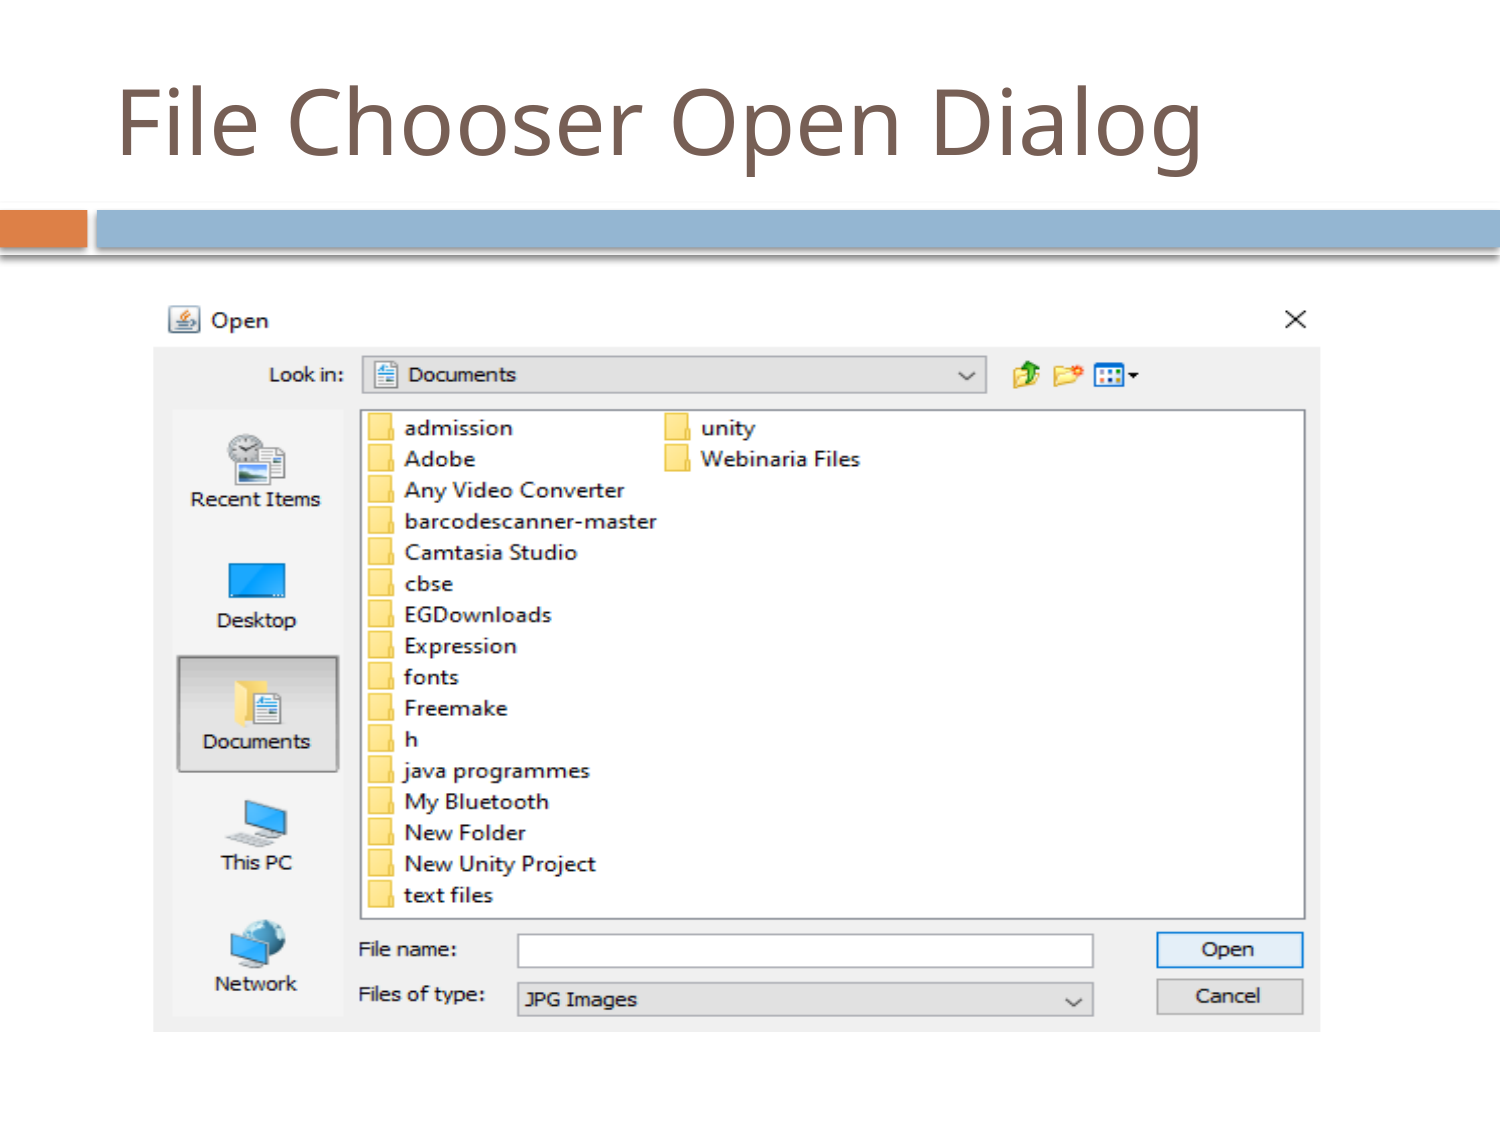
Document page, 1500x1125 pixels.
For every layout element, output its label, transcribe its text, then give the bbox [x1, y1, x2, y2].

picture [153, 299, 1321, 1033]
title File Chooser Open Dialog [99, 37, 1438, 200]
